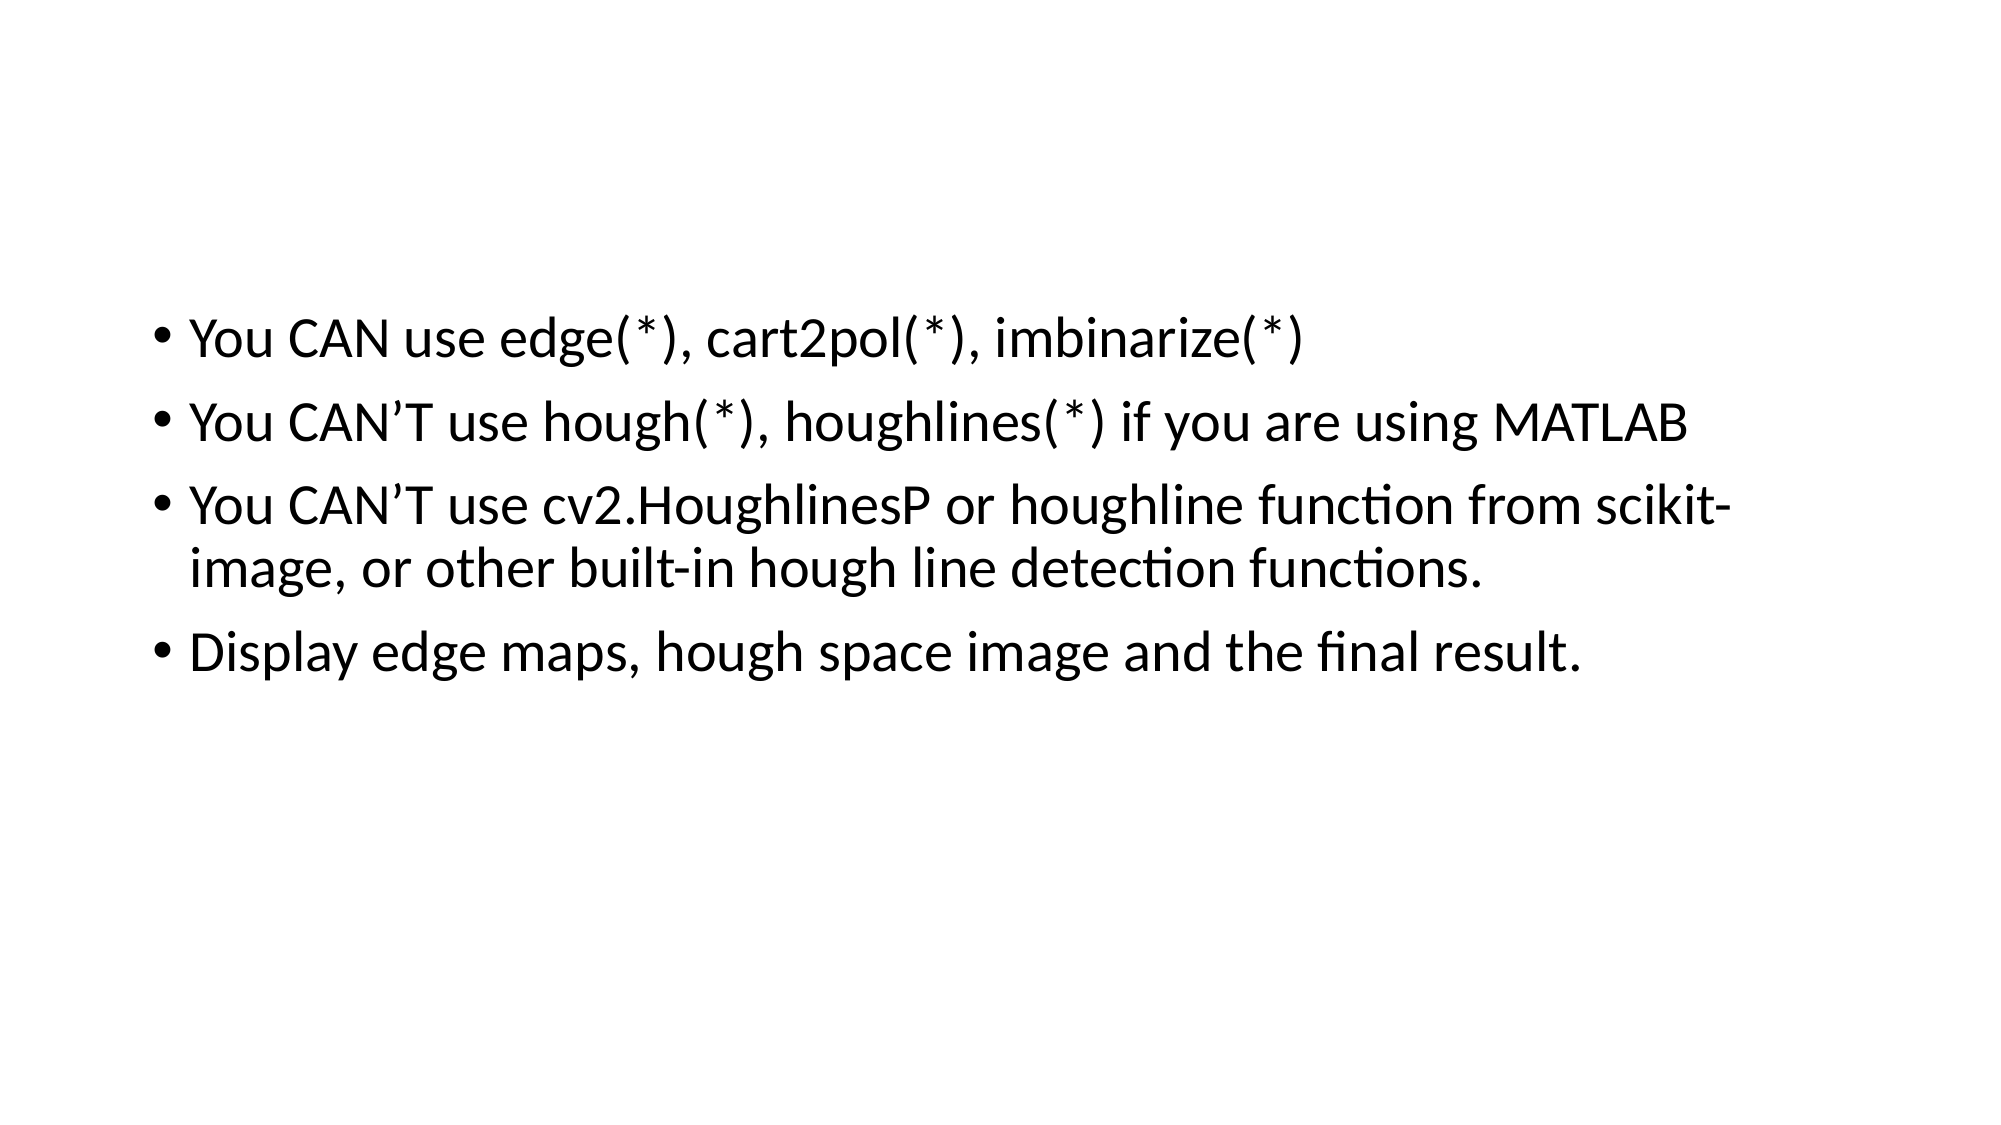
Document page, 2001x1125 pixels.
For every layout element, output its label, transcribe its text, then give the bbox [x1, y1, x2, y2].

list You CAN use edge(*), cart2pol(*), imbinarize(*) You CAN’T use hough(*), houghlines(*) if you are using MATLAB You CAN’T use cv2.HoughlinesP or houghline function from scikit-image, or other built-in hough line detection functions. Display edge maps, hough space image and the final result. [137, 299, 1863, 1014]
